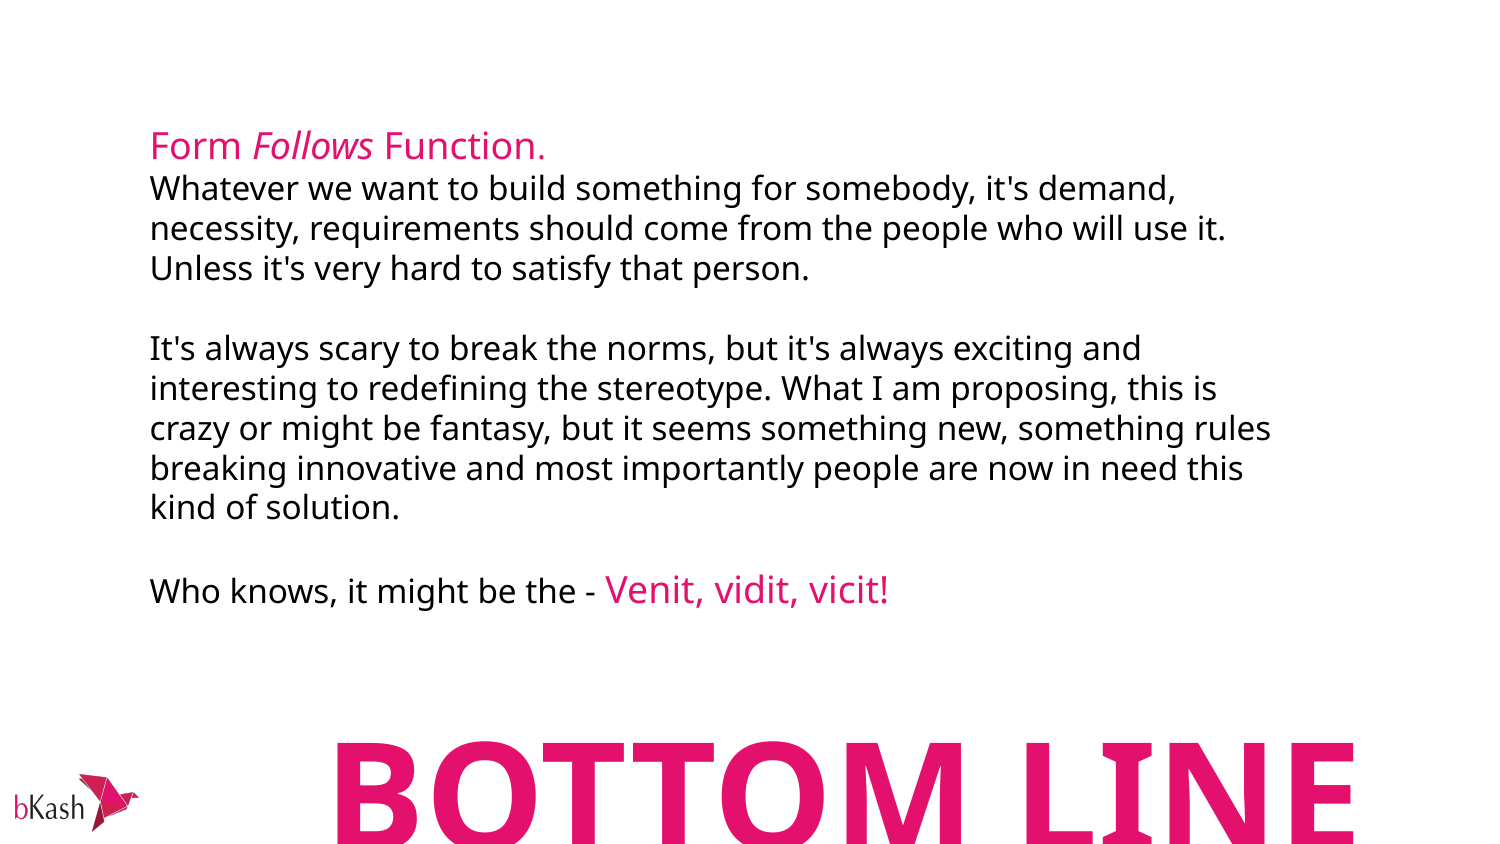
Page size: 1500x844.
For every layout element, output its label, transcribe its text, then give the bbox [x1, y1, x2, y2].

picture [14, 774, 139, 832]
title Form Follows Function. Whatever we want to build something for somebody, it's demand, necessity, requirements should come from the people who will use it. Unless it's very hard to satisfy that person. It's always scary to break the norms, but it's always exciting and interesting to redefining the stereotype. What I am proposing, this is crazy or might be fantasy, but it seems something new, something rules breaking innovative and most importantly people are now in need this kind of solution. Who knows, it might be the - Venit, vidit, vicit! [134, 107, 1315, 603]
title BOTTOM LINE [95, 685, 1379, 793]
